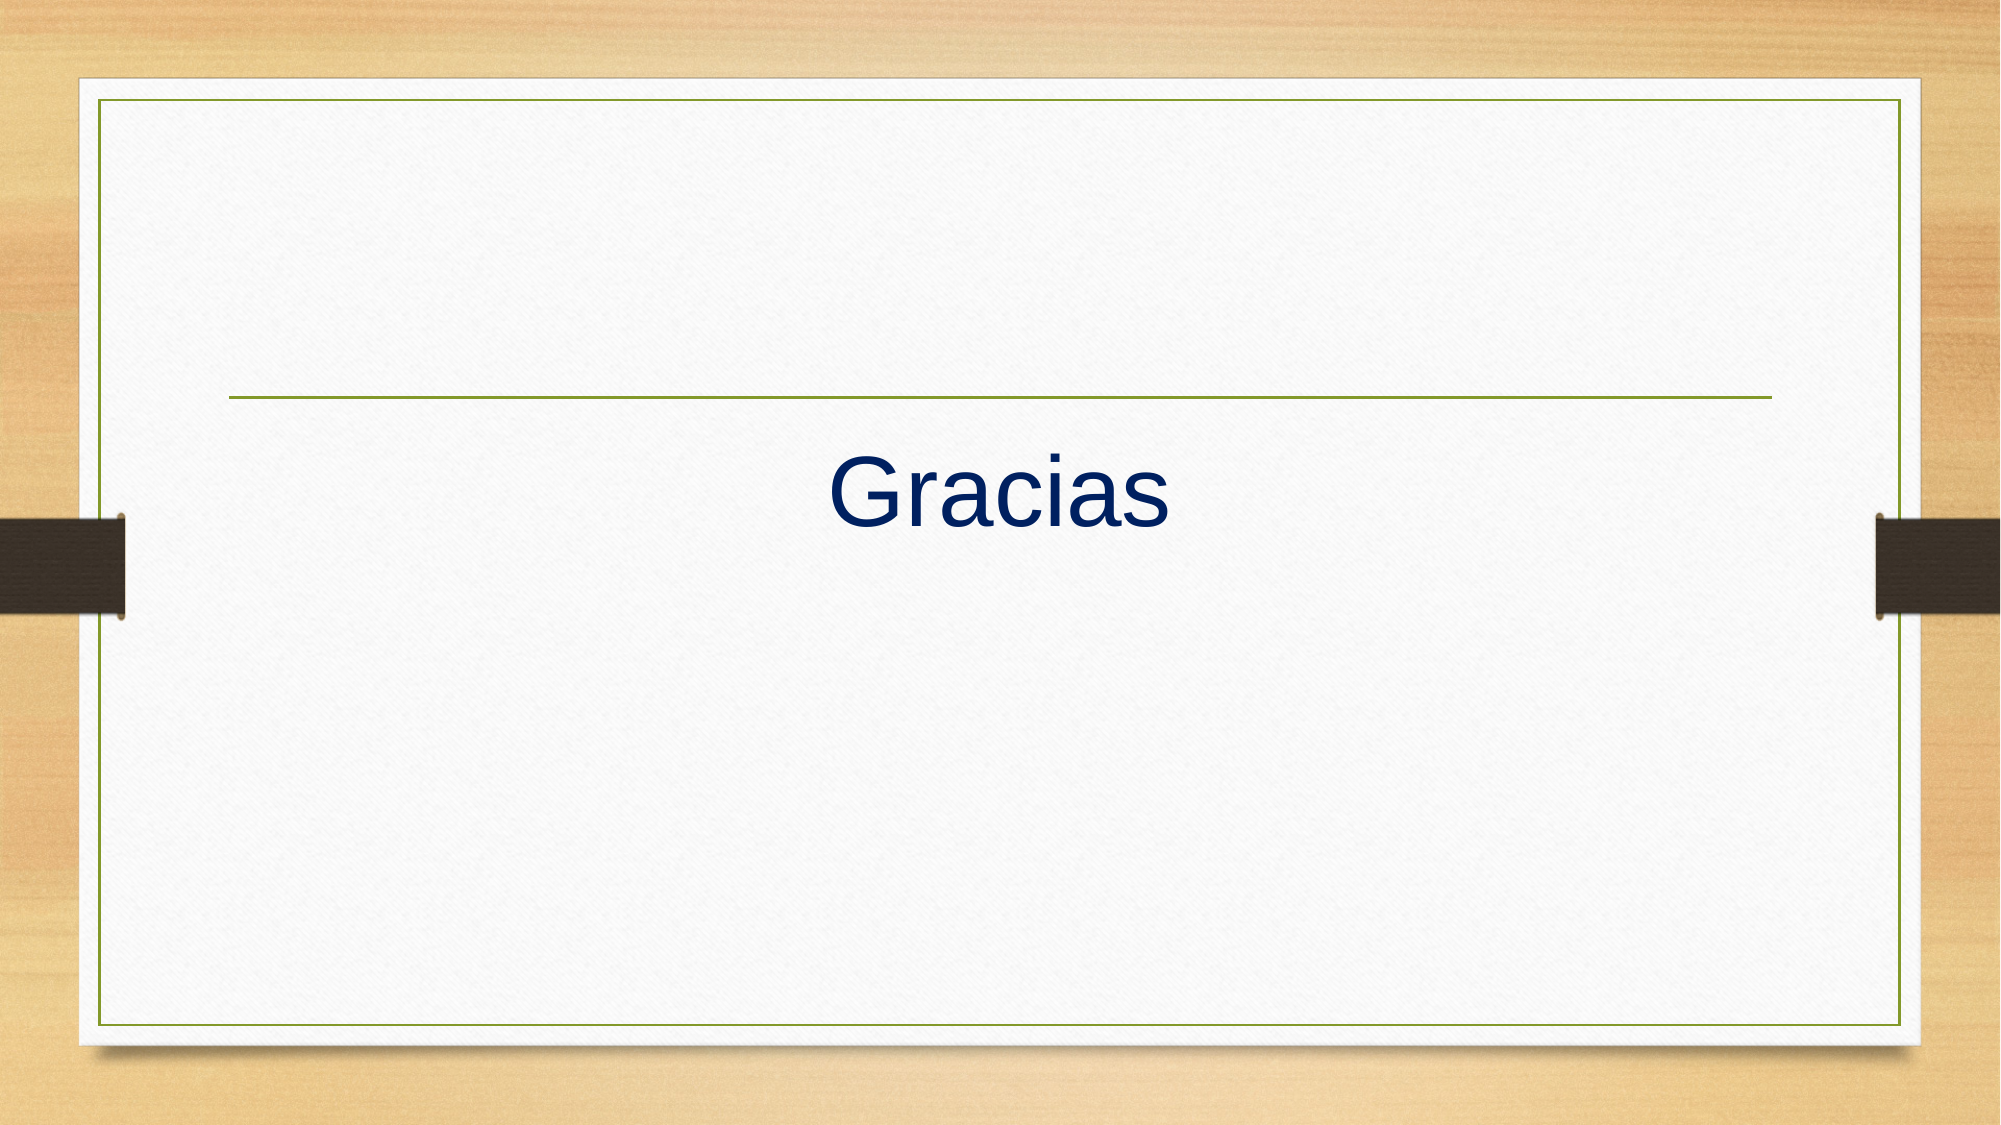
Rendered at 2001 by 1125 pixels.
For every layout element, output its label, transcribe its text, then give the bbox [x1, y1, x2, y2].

list Gracias [212, 419, 1788, 964]
picture [0, 0, 2001, 1125]
